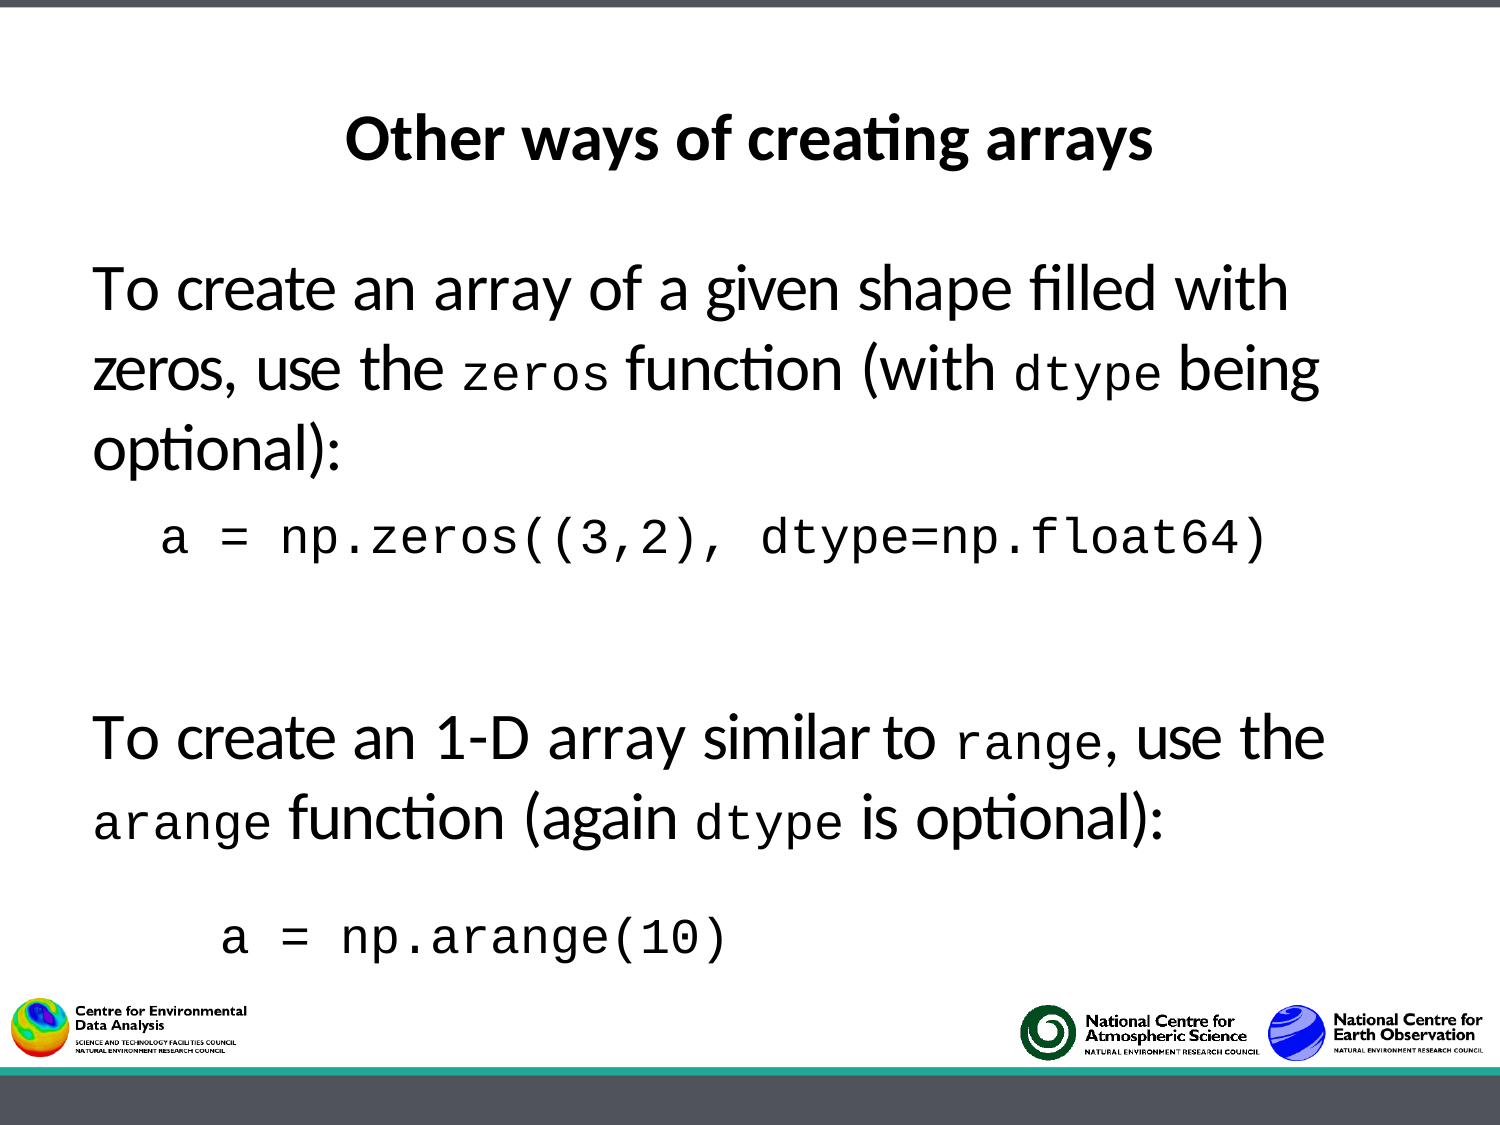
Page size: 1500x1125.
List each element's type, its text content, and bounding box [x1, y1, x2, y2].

title Other ways of creating arrays [75, 83, 1425, 195]
picture [0, 0, 1500, 1125]
text_box To create an 1-D array similar to range, use the arange function (again dtype is optional): [88, 692, 1410, 853]
text_box To create an array of a given shape filled with zeros, use the zeros function (with dtype being optional): [88, 243, 1410, 484]
text_box a = np.zeros((3,2), dtype=np.float64) [147, 503, 1349, 564]
text_box a = np.arange(10) [207, 903, 1410, 964]
